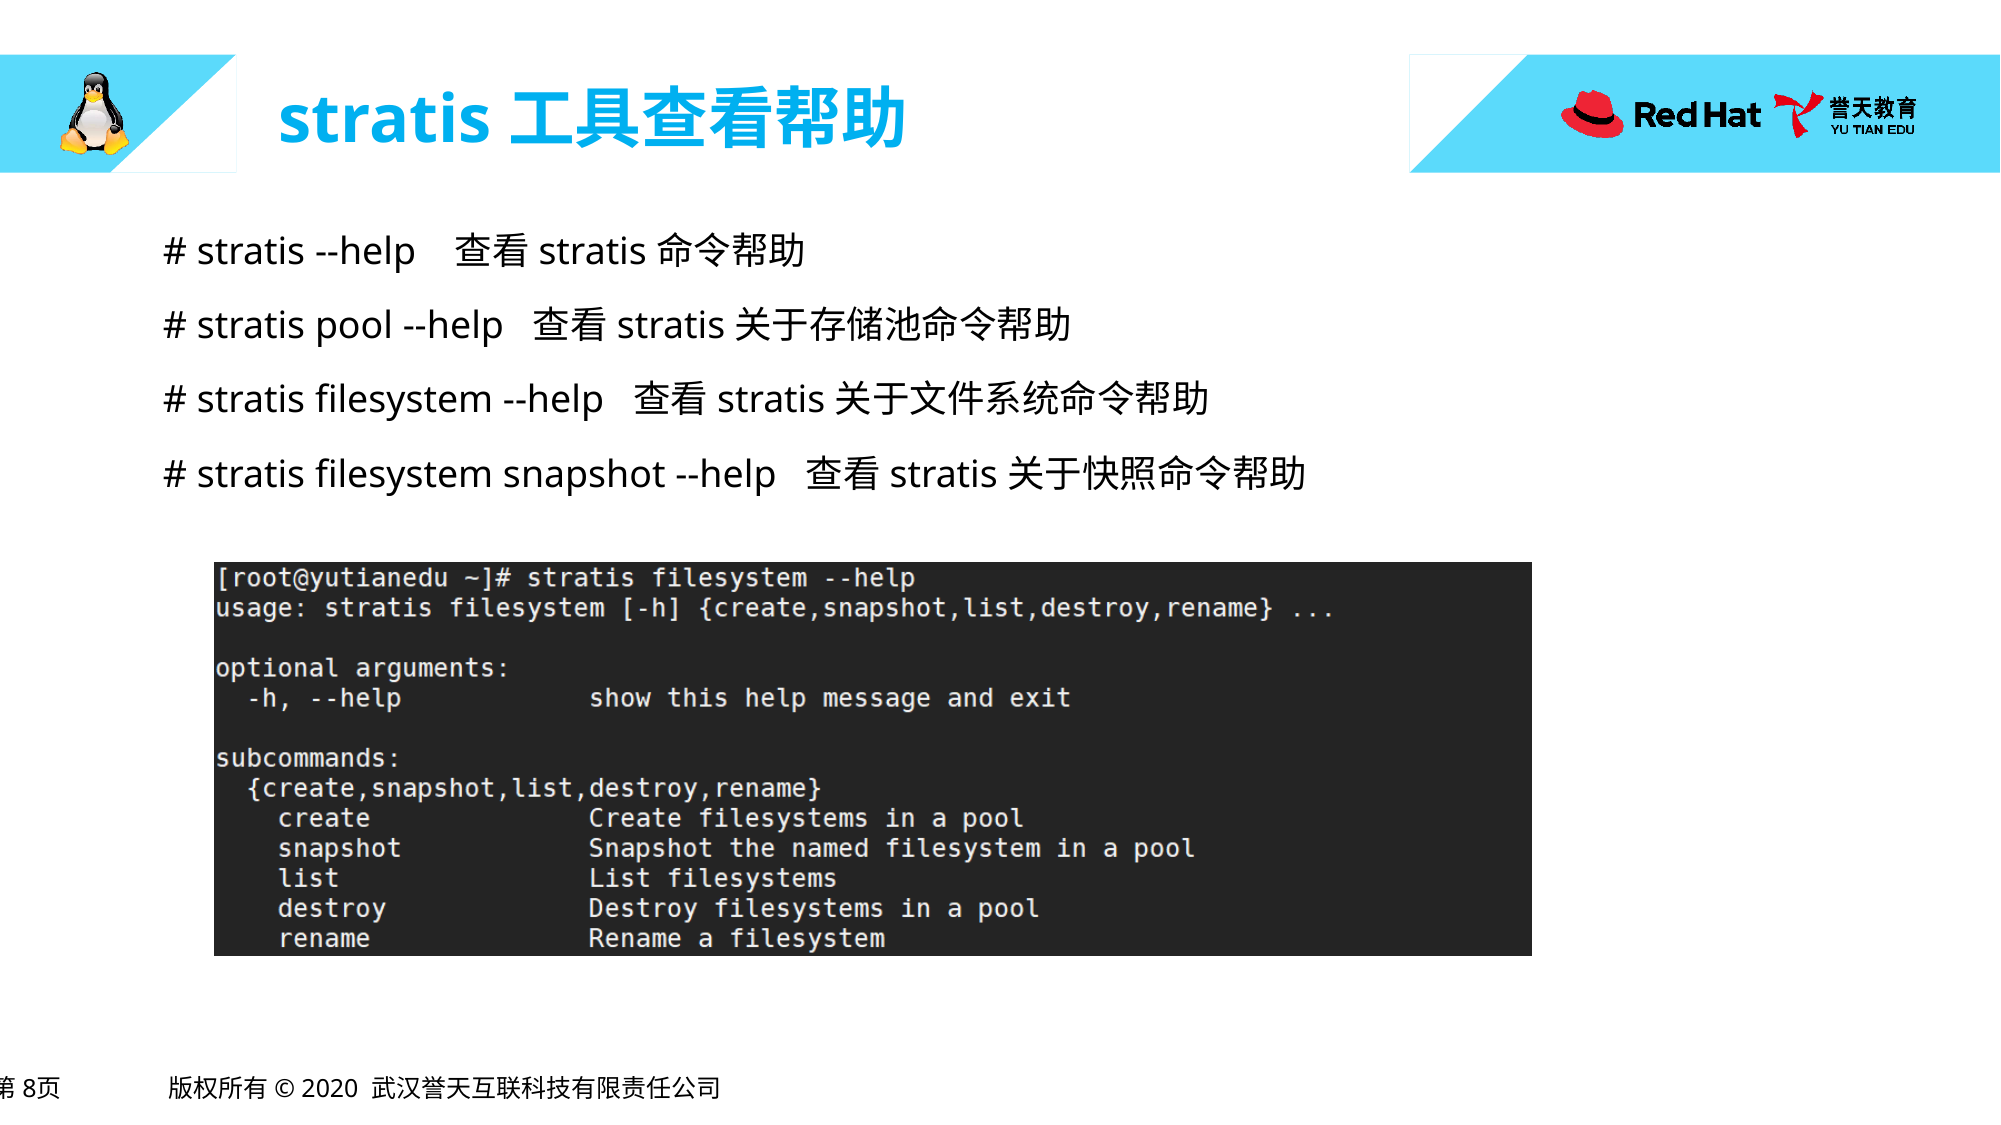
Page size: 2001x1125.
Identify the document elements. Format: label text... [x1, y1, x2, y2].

title stratis工具查看帮助 [261, 67, 1875, 173]
picture [214, 562, 1532, 957]
picture [60, 72, 129, 155]
picture [1875, 90, 1916, 138]
list # stratis --help 查看stratis命令帮助 # stratis pool --help 查看stratis关于存储池命令帮助 # stratis filesystem --help 查看stratis关于文件系统命令帮助 # stratis filesystem snapshot --help 查看stratis关于快照命令帮助 [149, 202, 1883, 1089]
